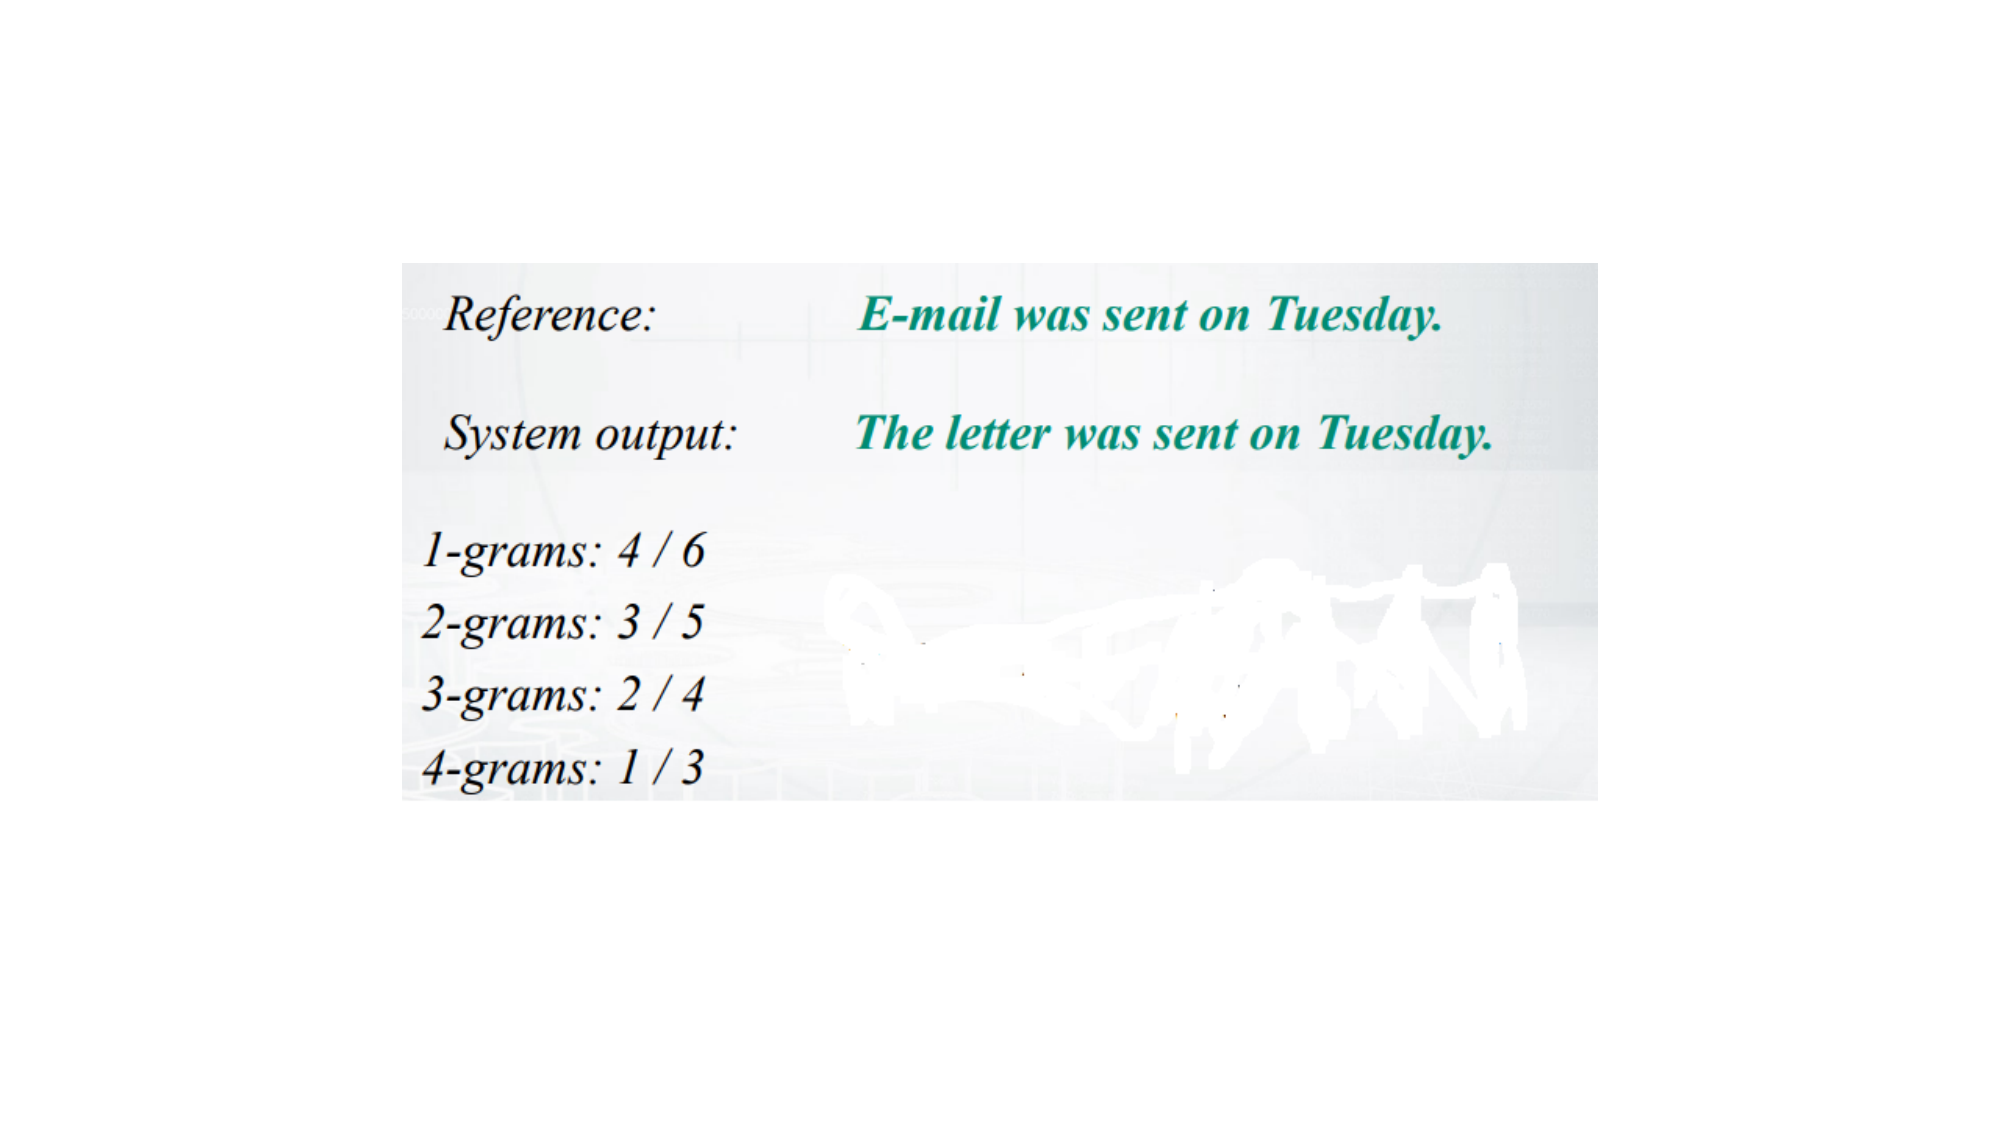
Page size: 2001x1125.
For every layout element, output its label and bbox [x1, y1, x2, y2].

picture [402, 263, 1598, 862]
